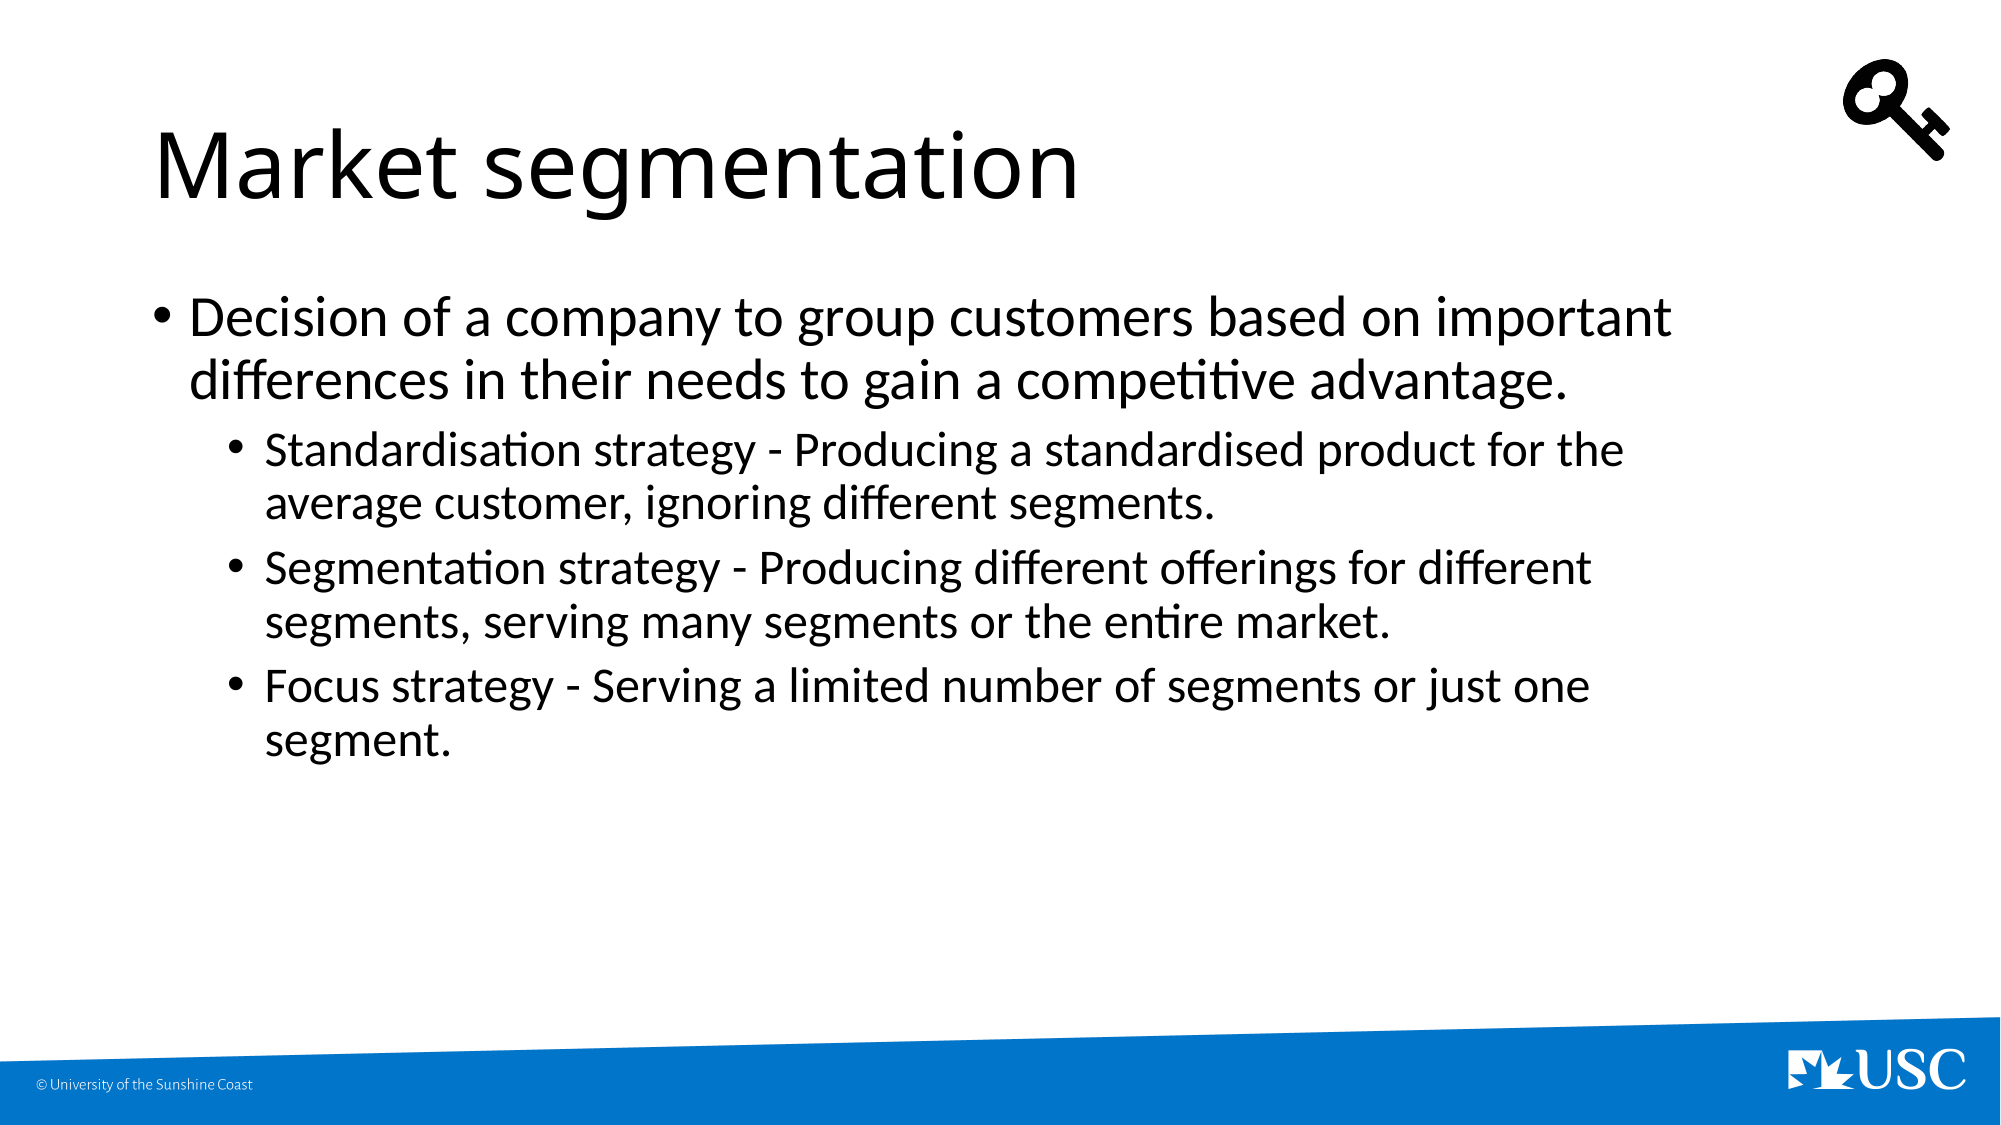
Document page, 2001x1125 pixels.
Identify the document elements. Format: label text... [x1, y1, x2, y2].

title Market segmentation [137, 59, 1863, 278]
text_box Decision of a company to group customers based on important differences in their needs to gain a competitive advantage. Standardisation strategy - Producing a standardised product for the average customer, ignoring different segments. Segmentation strategy - Producing different offerings for different segments, serving many segments or the entire market. Focus strategy - Serving a limited number of segments or just one segment. [137, 279, 1745, 811]
picture [0, 0, 2001, 1125]
